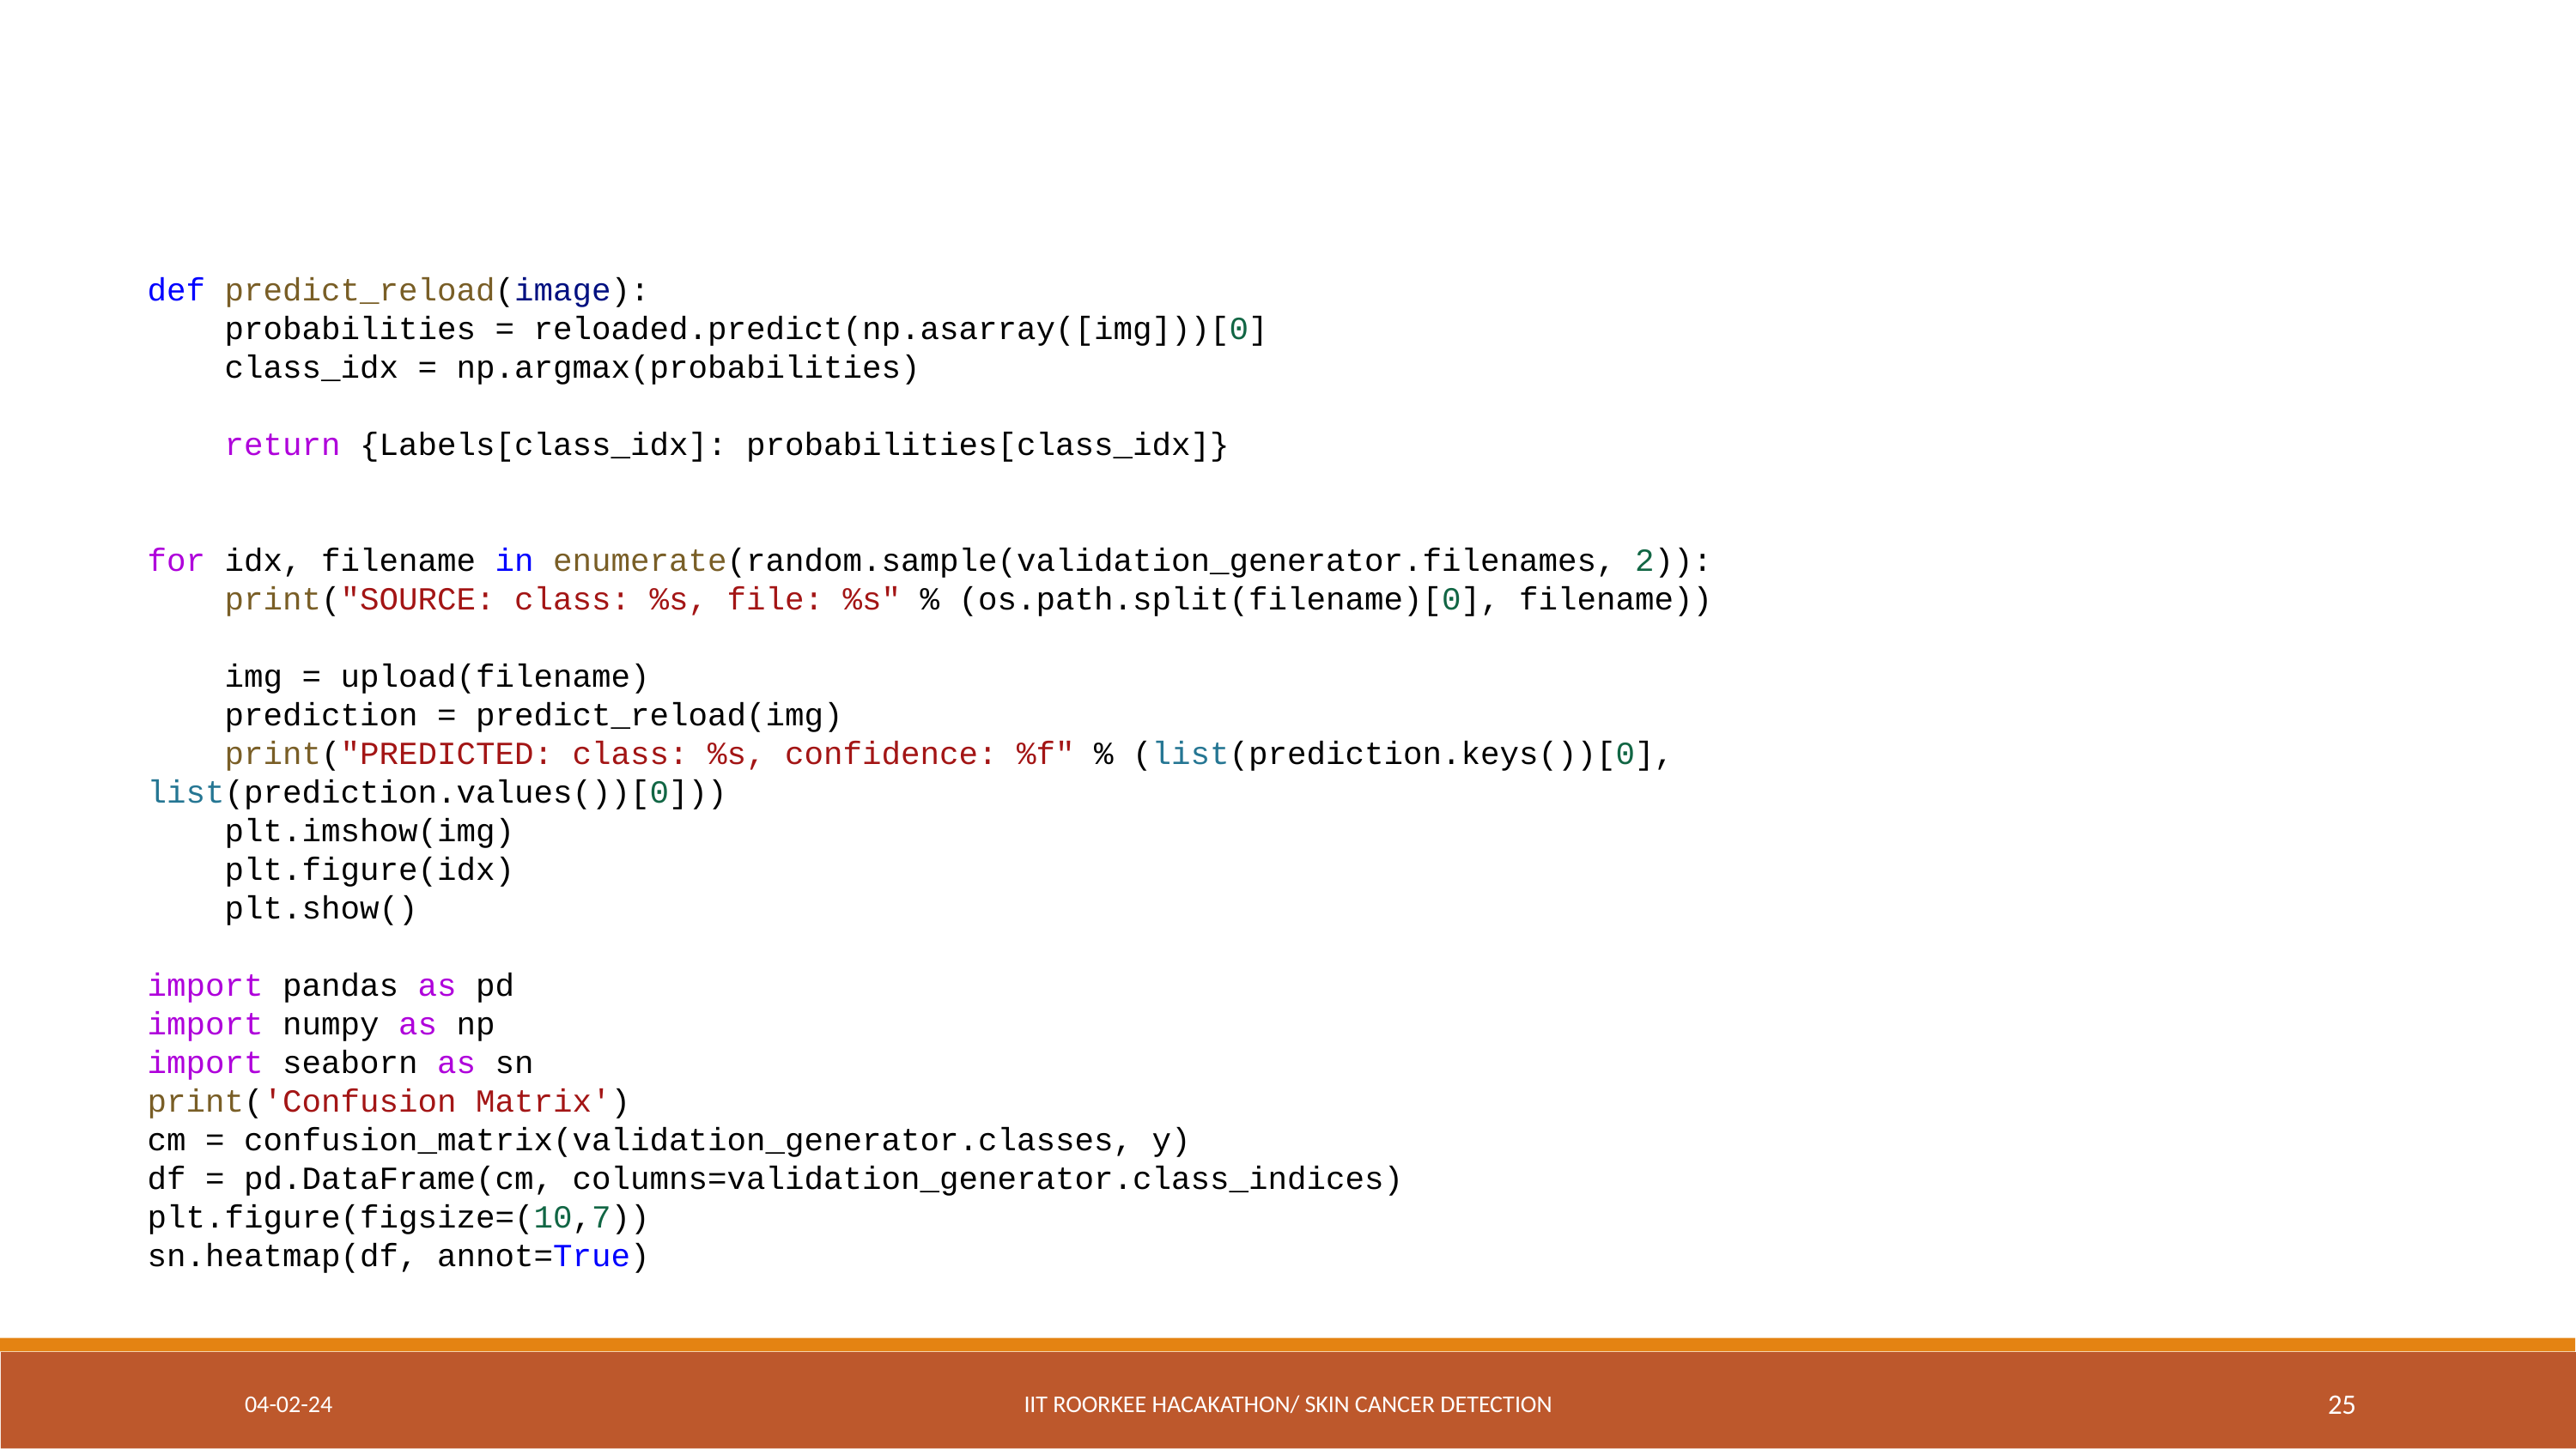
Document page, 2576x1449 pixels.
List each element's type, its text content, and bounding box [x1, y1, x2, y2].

text_box def predict_reload(image): probabilities = reloaded.predict(np.asarray([img]))[0] class_idx = np.argmax(probabilities) return {Labels[class_idx]: probabilities[class_idx]} for idx, filename in enumerate(random.sample(validation_generator.filenames, 2)): print("SOURCE: class: %s, file: %s" % (os.path.split(filename)[0], filename)) img = upload(filename) prediction = predict_reload(img) print("PREDICTED: class: %s, confidence: %f" % (list(prediction.keys())[0], list(prediction.values())[0])) plt.imshow(img) plt.figure(idx) plt.show() import pandas as pd import numpy as np import seaborn as sn print('Confusion Matrix') cm = confusion_matrix(validation_generator.classes, y) df = pd.DataFrame(cm, columns=validation_generator.class_indices) plt.figure(figsize=(10,7)) sn.heatmap(df, annot=True) [134, 262, 2116, 1319]
slide_number 25 [2092, 1364, 2369, 1442]
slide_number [232, 1364, 755, 1442]
footer IIT ROORKEE HACAKATHON/ SKIN CANCER DETECTION [779, 1364, 1798, 1442]
